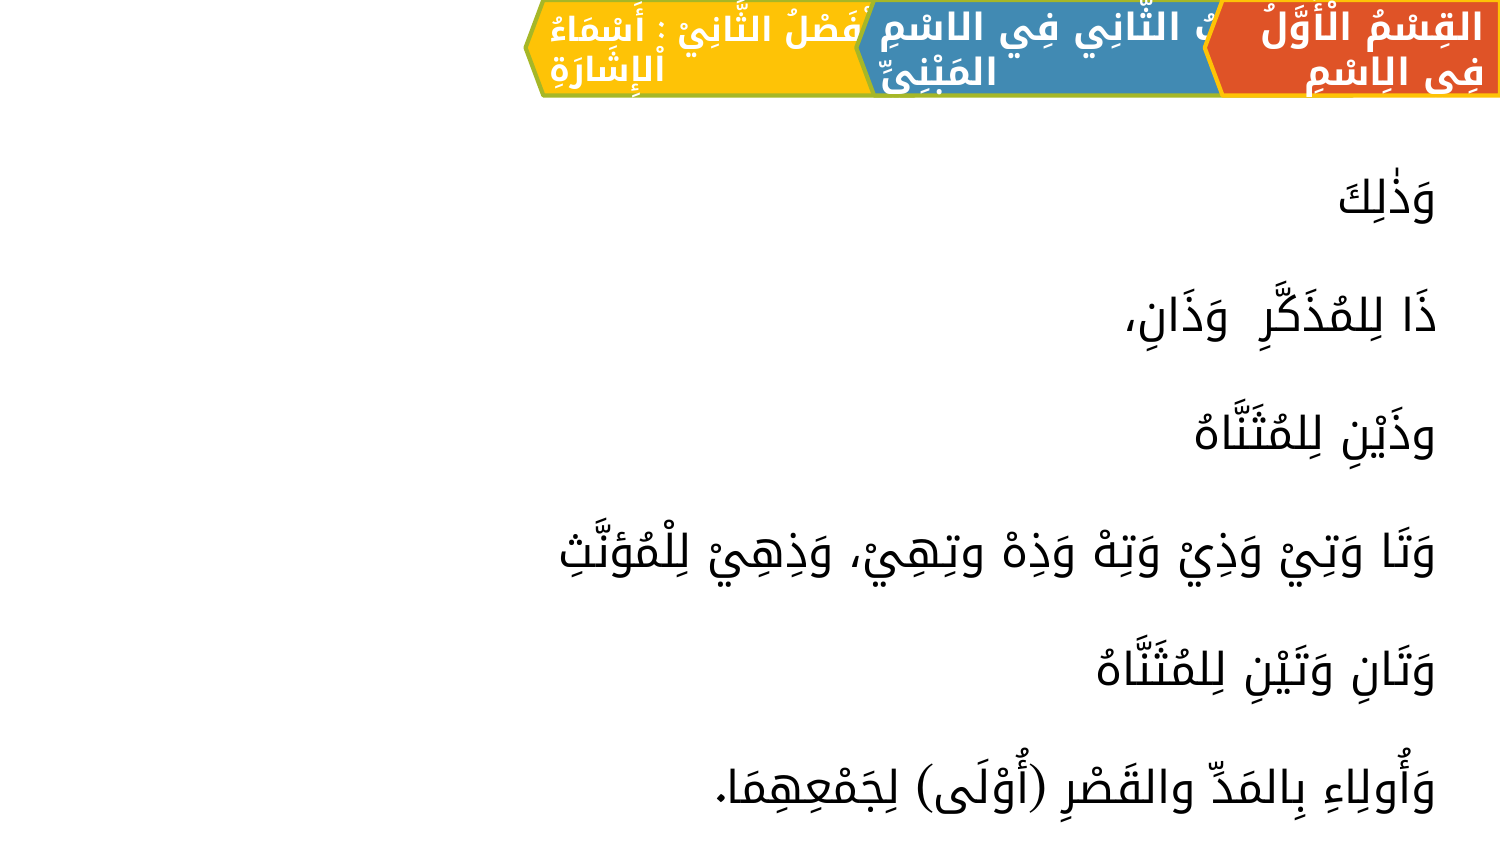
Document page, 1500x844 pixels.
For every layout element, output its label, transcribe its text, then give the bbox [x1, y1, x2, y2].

text_box اَلبَابُ الثَّانِي فِي الاسْمِ المَبْنِيِّ [854, 0, 1221, 98]
text_box الْفَصْلُ الثَّانِيْ : أَسْمَاءُ اْلإِشَارَةِ [523, 0, 873, 98]
text_box القِسْمُ الْأَوَّلُ فِي الِاسْمِ [1202, 0, 1500, 98]
list وَذٰلِكَ ذَا لِلمُذَكَّرِ وَذَانِ، وذَيْنِ لِلمُثَنَّاهُ وَتَا وَتِيْ وَذِيْ وَتِهْ وَذِهْ وتِهِيْ، وَذِهِيْ لِلْمُؤنَّثِ وَتَانِ وَتَيْنِ لِلمُثَنَّاهُ وَأُولِاءِ بِالمَدِّ والقَصْرِ (أُوْلَی) لِجَمْعِهِمَا. [29, 102, 1471, 824]
